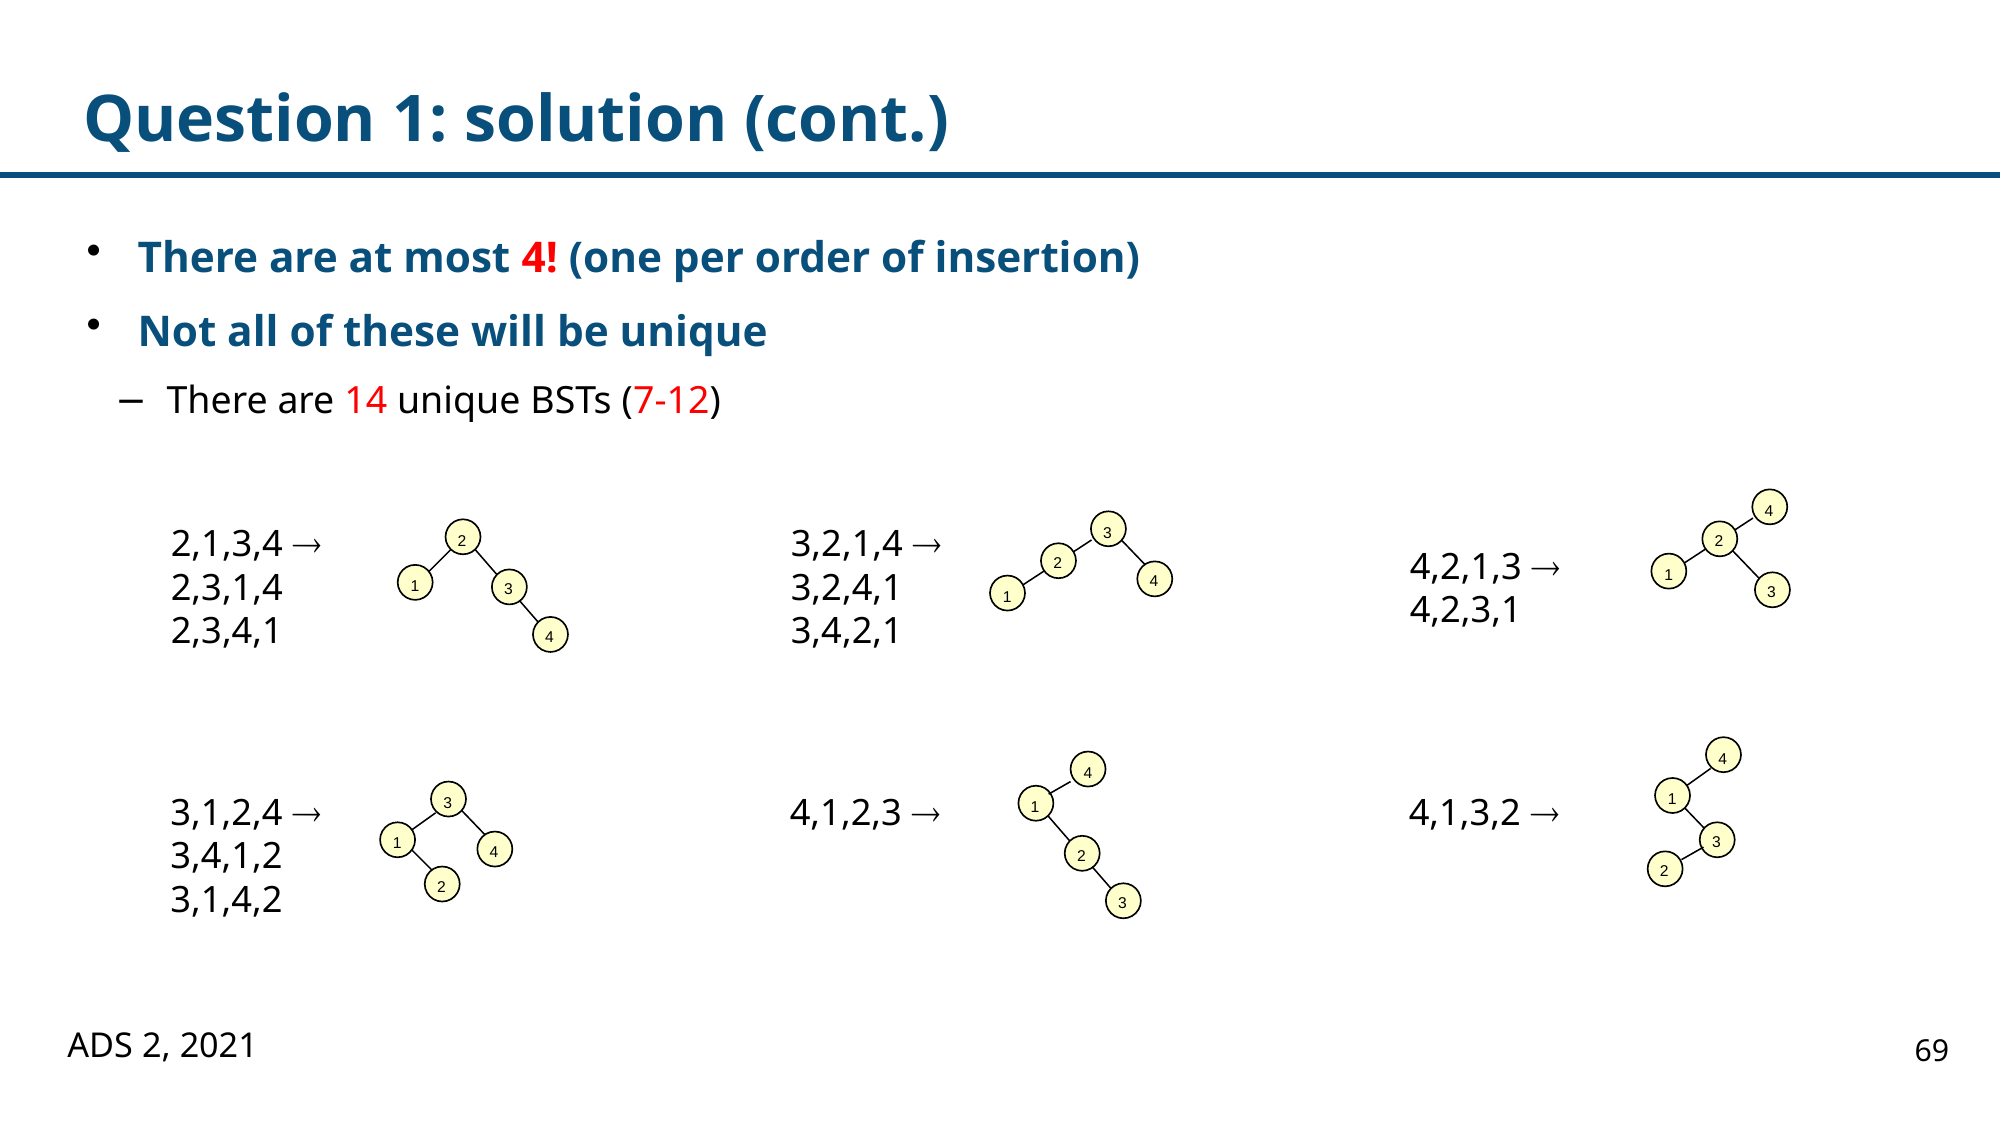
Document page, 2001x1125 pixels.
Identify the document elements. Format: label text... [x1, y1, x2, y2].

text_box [1651, 489, 1791, 608]
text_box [989, 511, 1173, 611]
slide_number 69 [1643, 1022, 1968, 1101]
text_box 4,2,1,3  4,2,3,1 [1302, 535, 1586, 638]
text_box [1018, 751, 1142, 919]
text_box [379, 781, 513, 902]
title Question 1: solution (cont.) [83, 50, 1790, 180]
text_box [1647, 736, 1742, 887]
footer ADS 2, 2021 [51, 1022, 1317, 1101]
text_box 4,1,3,2  [1301, 781, 1576, 840]
text_box 4,1,2,3  [682, 781, 957, 840]
list There are at most 4! (one per order of insertion) Not all of these will be unique There are 14 unique BSTs (7-12) [83, 220, 1917, 1000]
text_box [397, 519, 569, 653]
text_box 2,1,3,4  2,3,1,4 2,3,4,1 [63, 512, 338, 658]
text_box 3,2,1,4  3,2,4,1 3,4,2,1 [683, 512, 967, 658]
text_box 3,1,2,4  3,4,1,2 3,1,4,2 [63, 781, 337, 927]
